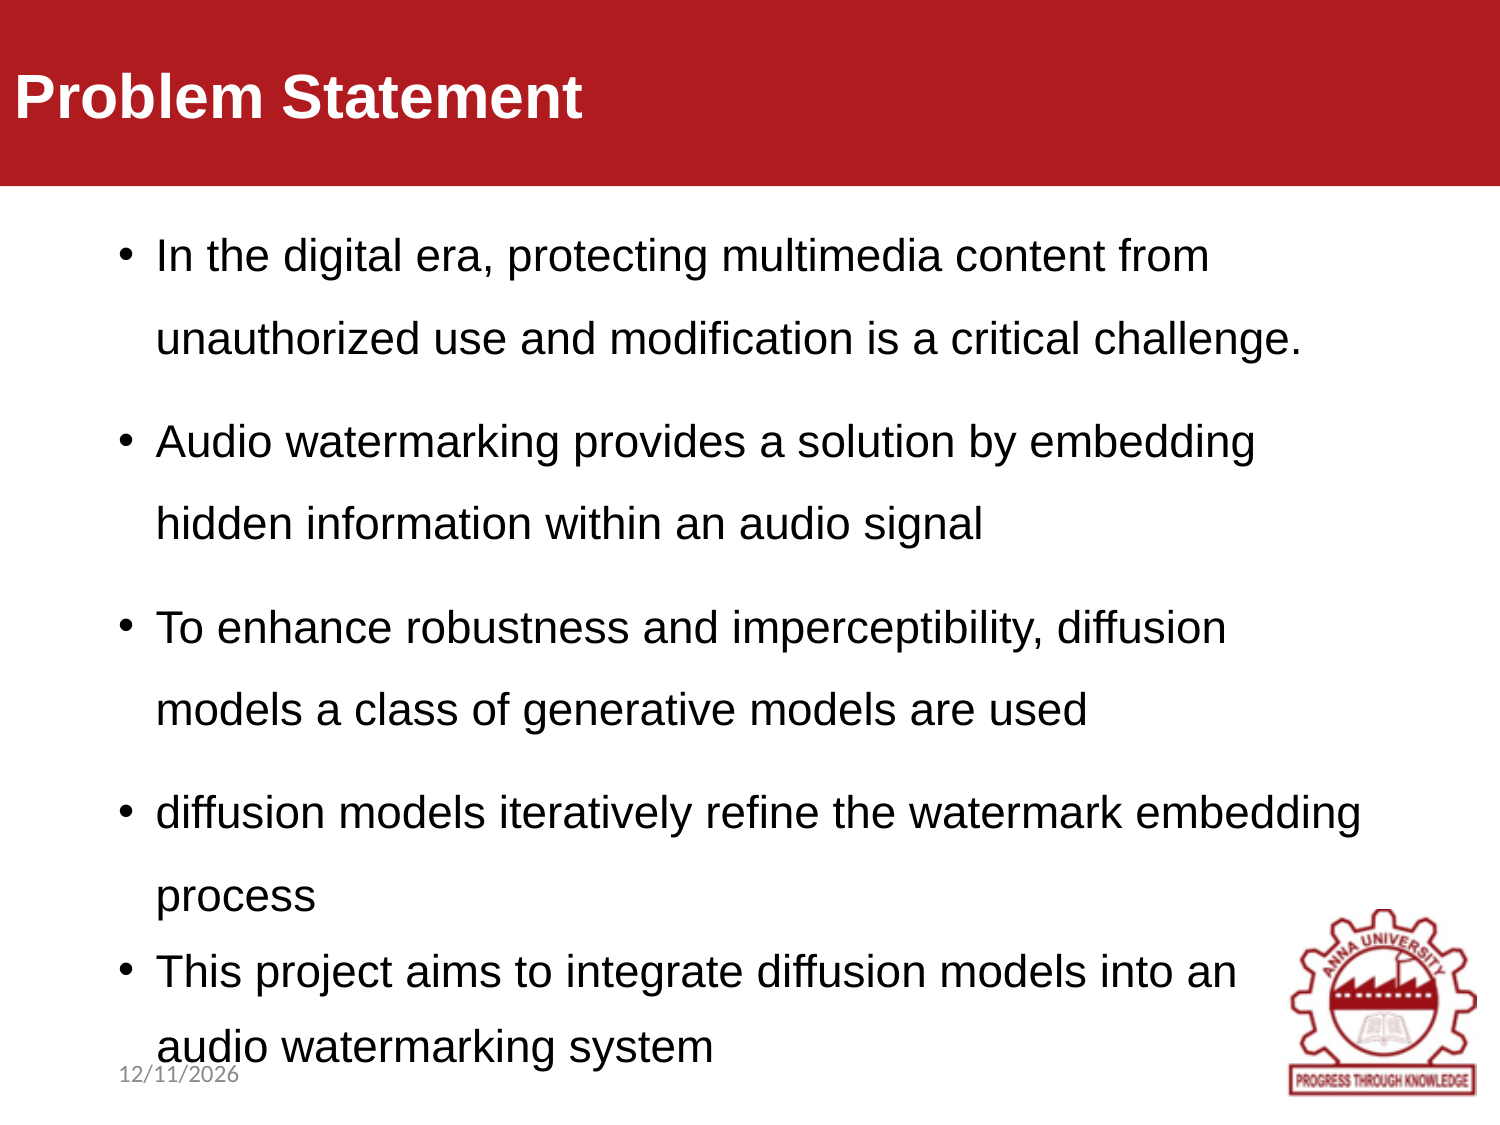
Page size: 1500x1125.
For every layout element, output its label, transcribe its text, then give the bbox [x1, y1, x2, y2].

list In the digital era, protecting multimedia content from unauthorized use and modification is a critical challenge. Audio watermarking provides a solution by embedding hidden information within an audio signal To enhance robustness and imperceptibility, diffusion models a class of generative models are used diffusion models iteratively refine the watermark embedding process This project aims to integrate diffusion models into an audio watermarking system [103, 190, 1397, 1062]
picture [1284, 909, 1477, 1099]
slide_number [103, 1042, 441, 1103]
text_box Problem Statement [0, 0, 1500, 187]
slide_number 7 [1059, 1042, 1397, 1103]
